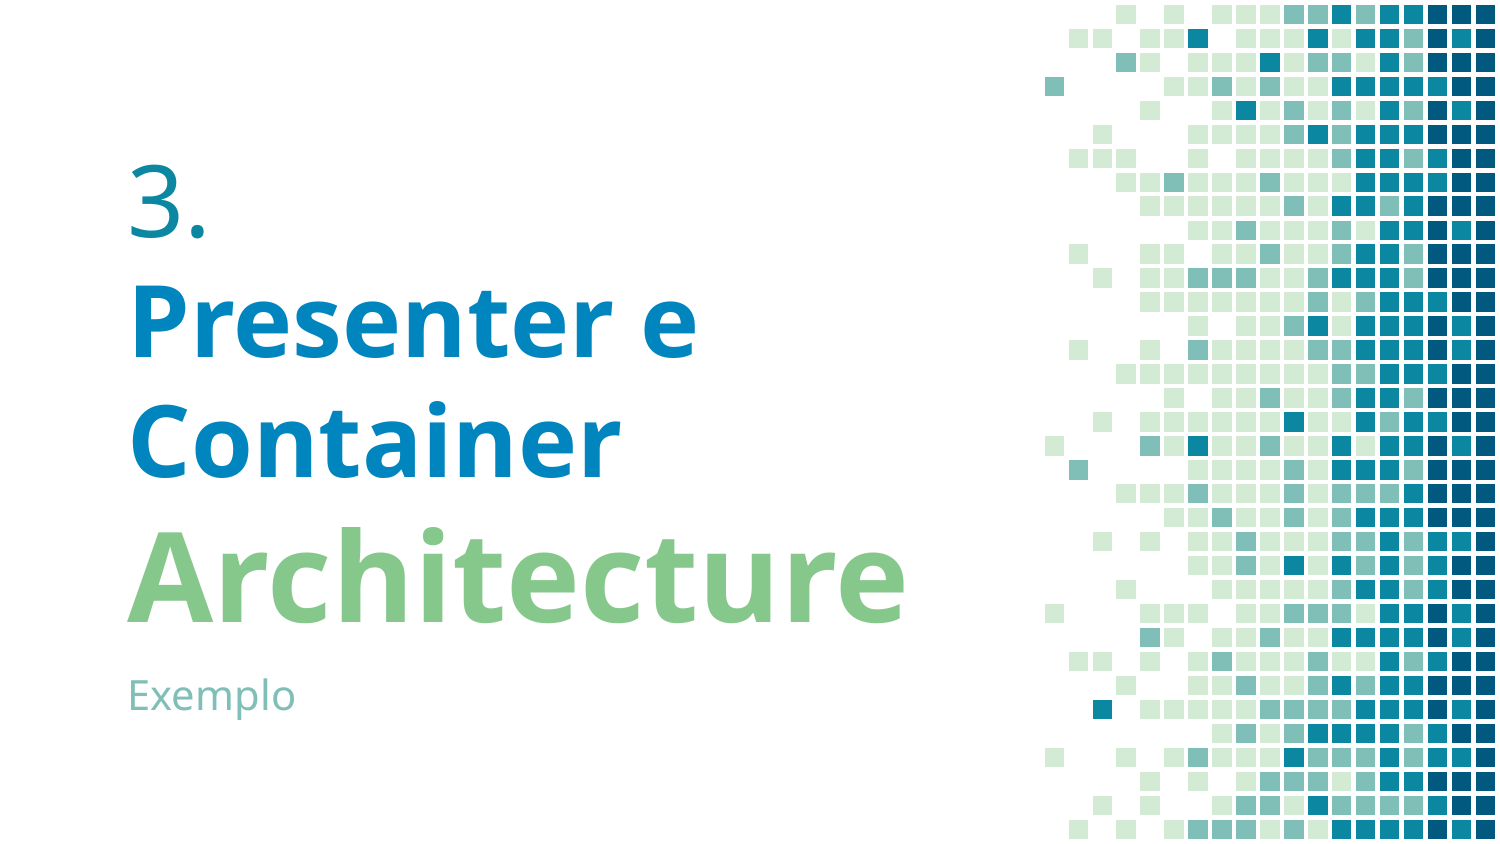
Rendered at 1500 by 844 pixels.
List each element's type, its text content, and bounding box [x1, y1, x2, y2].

subtitle Exemplo [112, 653, 1121, 783]
title 3. Presenter e Container Architecture [112, 472, 977, 653]
